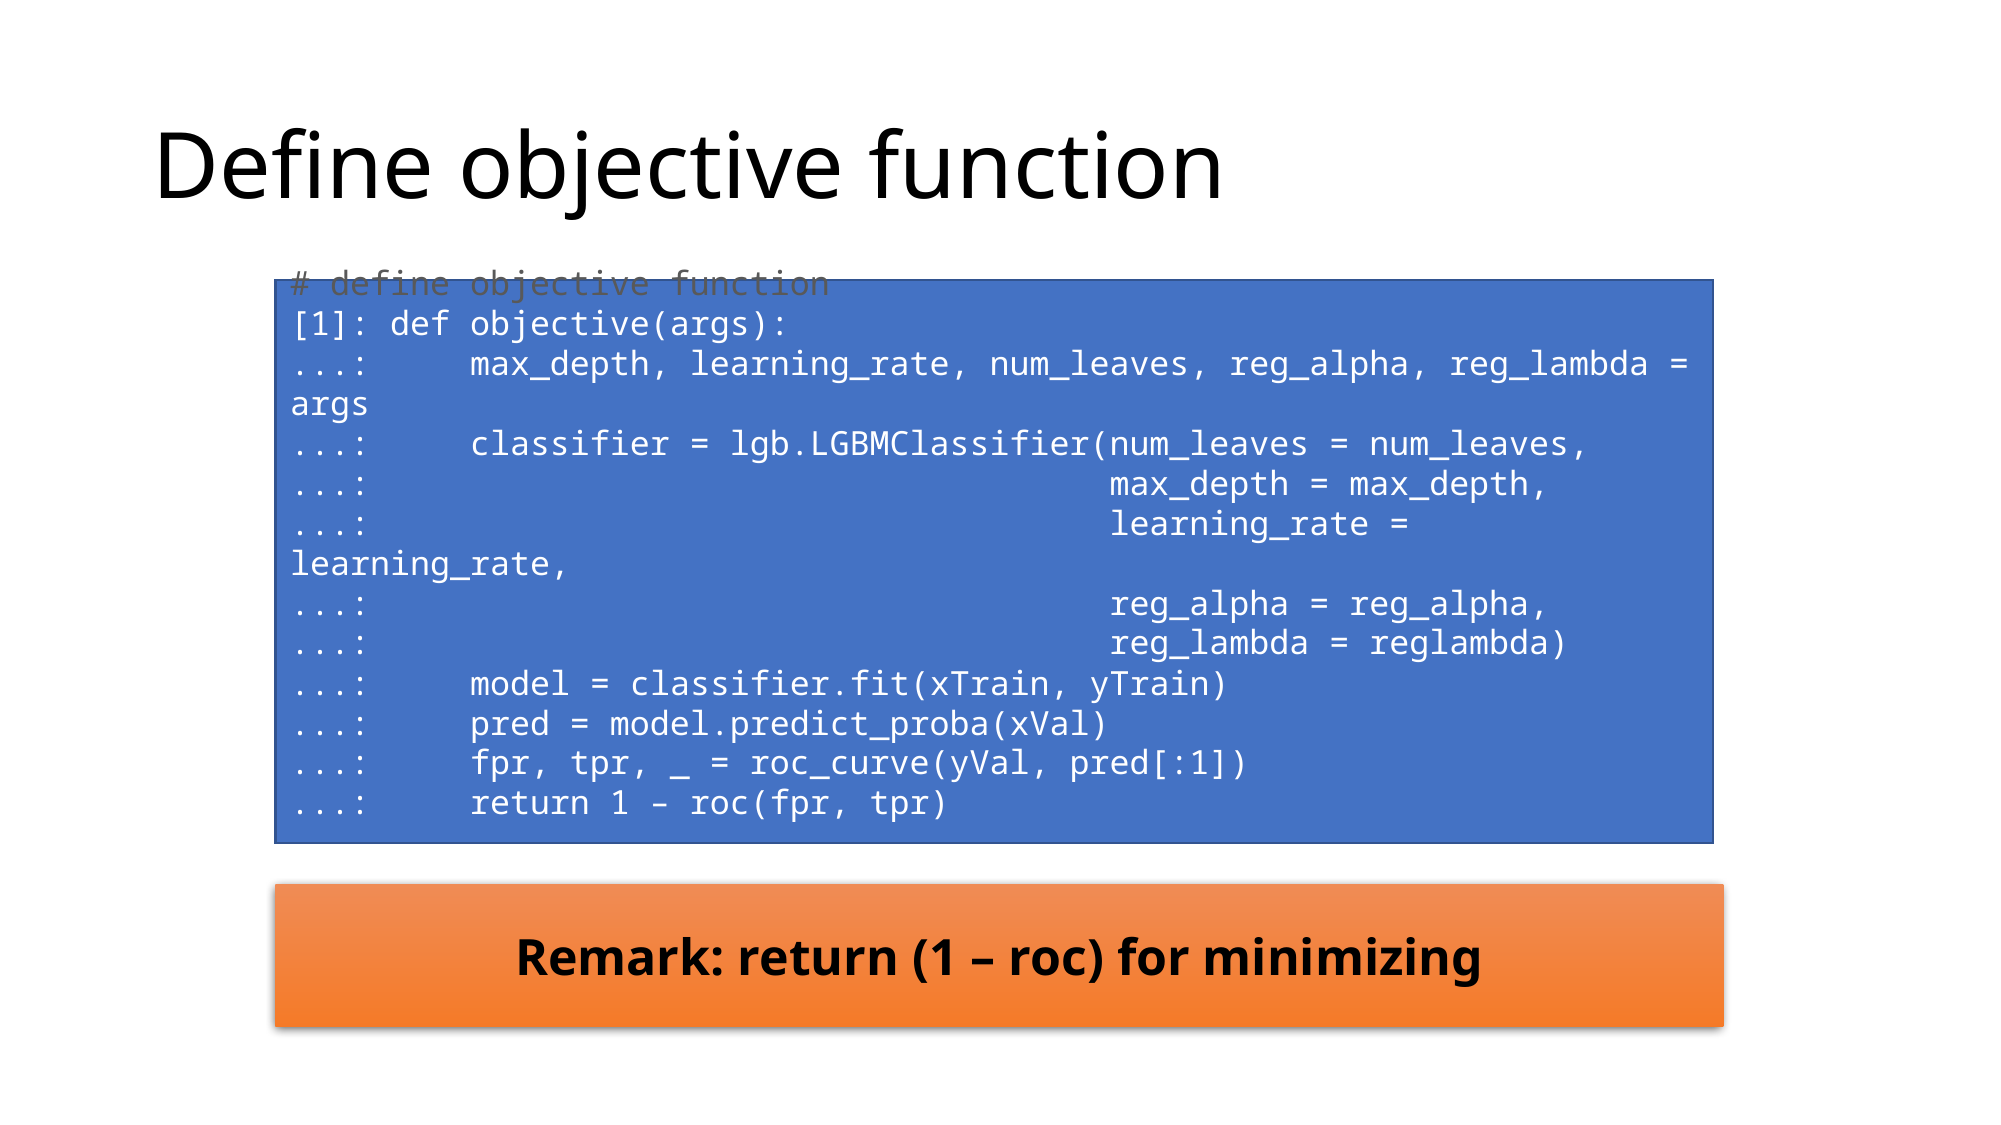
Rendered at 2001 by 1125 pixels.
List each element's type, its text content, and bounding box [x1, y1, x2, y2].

text_box # define objective function [1]: def objective(args): ...: max_depth, learning_rate, num_leaves, reg_alpha, reg_lambda = args ...: classifier = lgb.LGBMClassifier(num_leaves = num_leaves, ...: max_depth = max_depth, ...: learning_rate = learning_rate, ...: reg_alpha = reg_alpha, ...: reg_lambda = reglambda) ...: model = classifier.fit(xTrain, yTrain) ...: pred = model.predict_proba(xVal) ...: fpr, tpr, _ = roc_curve(yVal, pred[:1]) ...: return 1 – roc(fpr, tpr) [274, 279, 1714, 844]
text_box Remark: return (1 – roc) for minimizing [275, 884, 1724, 1027]
title Define objective function [137, 59, 1863, 278]
